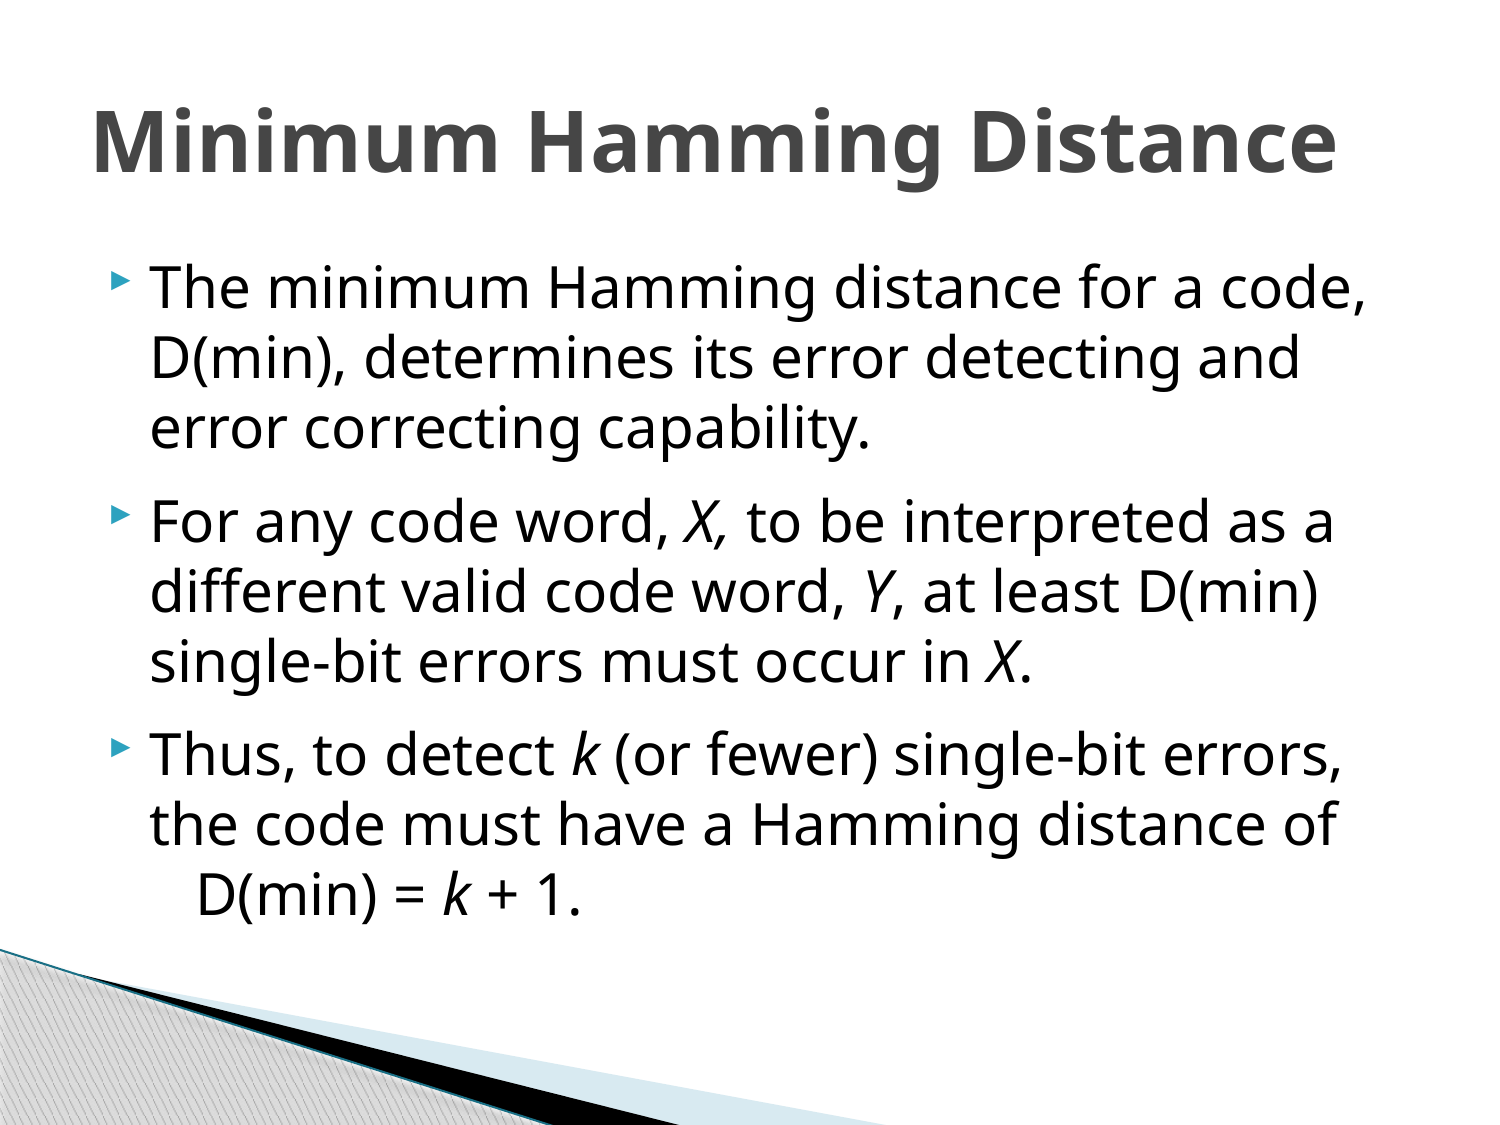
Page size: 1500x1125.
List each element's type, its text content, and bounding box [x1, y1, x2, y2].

list The minimum Hamming distance for a code, D(min), determines its error detecting and error correcting capability. For any code word, X, to be interpreted as a different valid code word, Y, at least D(min) single-bit errors must occur in X. Thus, to detect k (or fewer) single-bit errors, the code must have a Hamming distance of D(min) = k + 1. [75, 242, 1425, 986]
title Minimum Hamming Distance [75, 45, 1425, 233]
